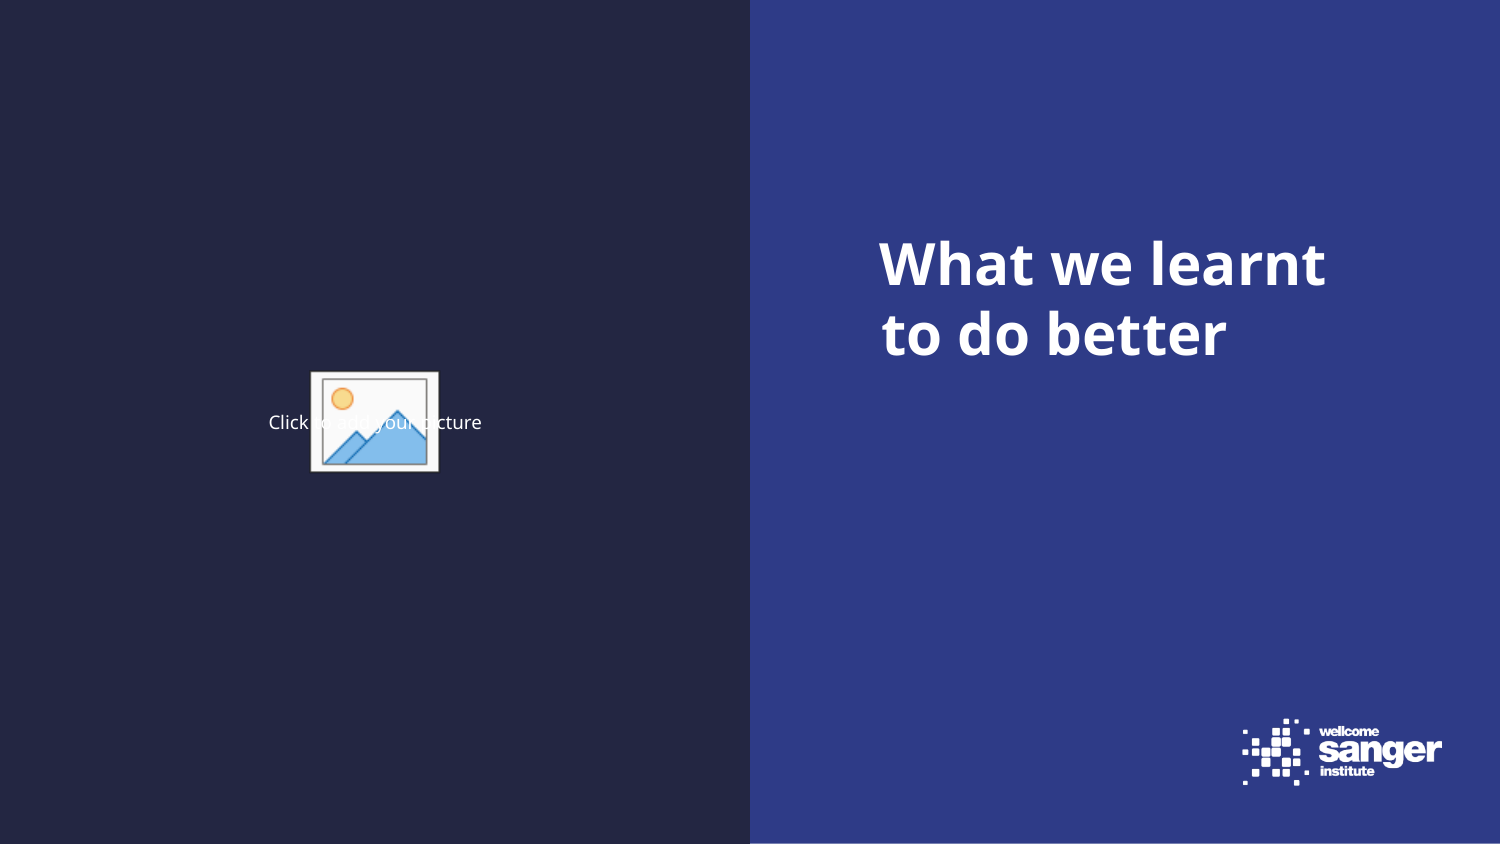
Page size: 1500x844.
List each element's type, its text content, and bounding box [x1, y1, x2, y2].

list What we learnt to do better [880, 227, 1369, 371]
picture [0, 0, 1500, 844]
